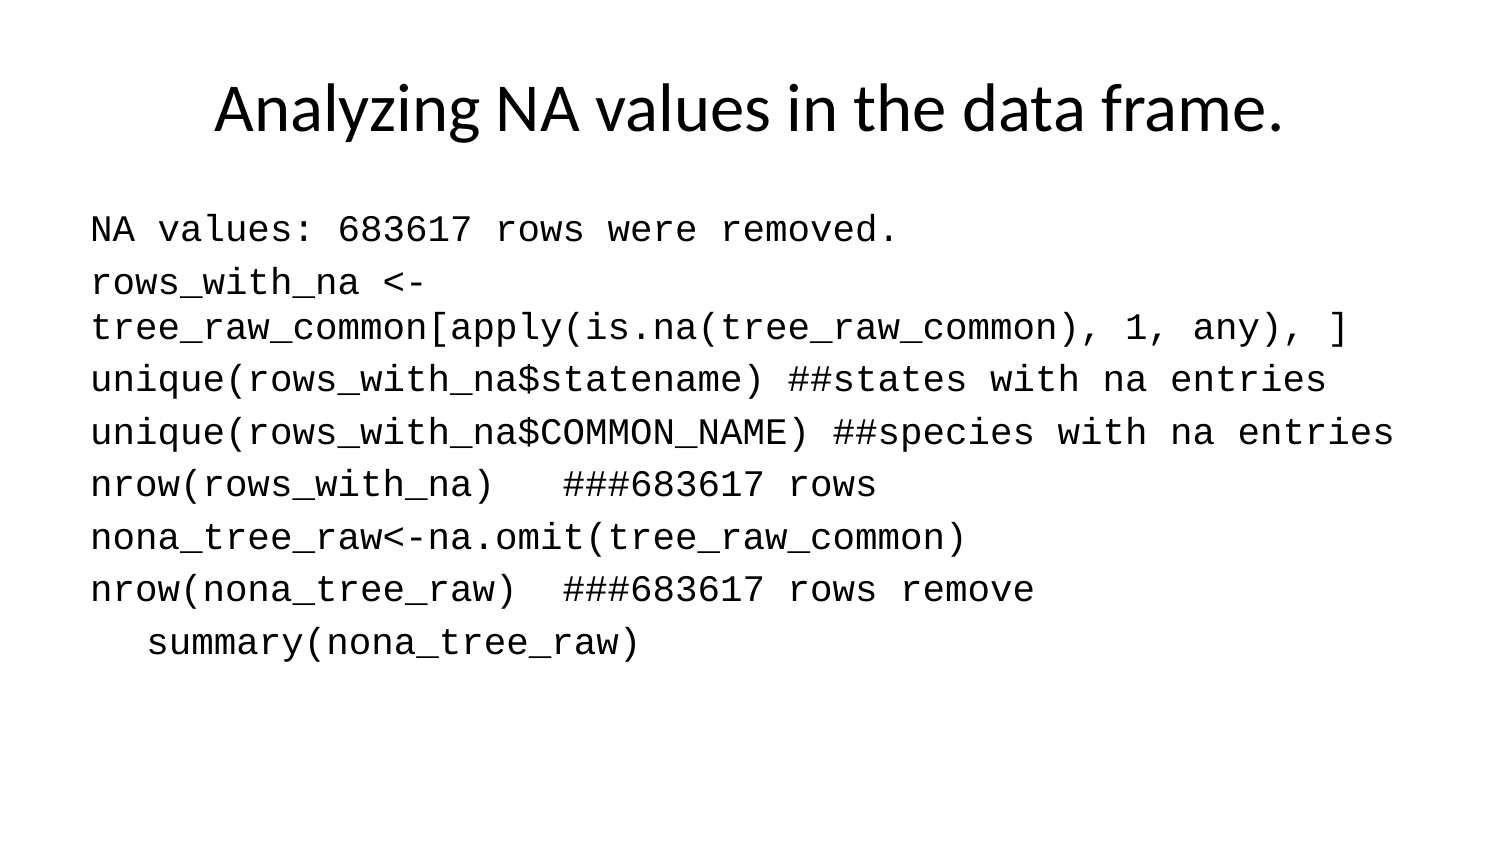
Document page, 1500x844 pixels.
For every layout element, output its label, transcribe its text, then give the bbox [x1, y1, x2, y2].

title Analyzing NA values in the data frame. [75, 33, 1425, 175]
list NA values: 683617 rows were removed. rows_with_na <- tree_raw_common[apply(is.na(tree_raw_common), 1, any), ] unique(rows_with_na$statename) ##states with na entries unique(rows_with_na$COMMON_NAME) ##species with na entries nrow(rows_with_na) ###683617 rows nona_tree_raw<-na.omit(tree_raw_common) nrow(nona_tree_raw) ###683617 rows remove summary(nona_tree_raw) [75, 196, 1425, 754]
